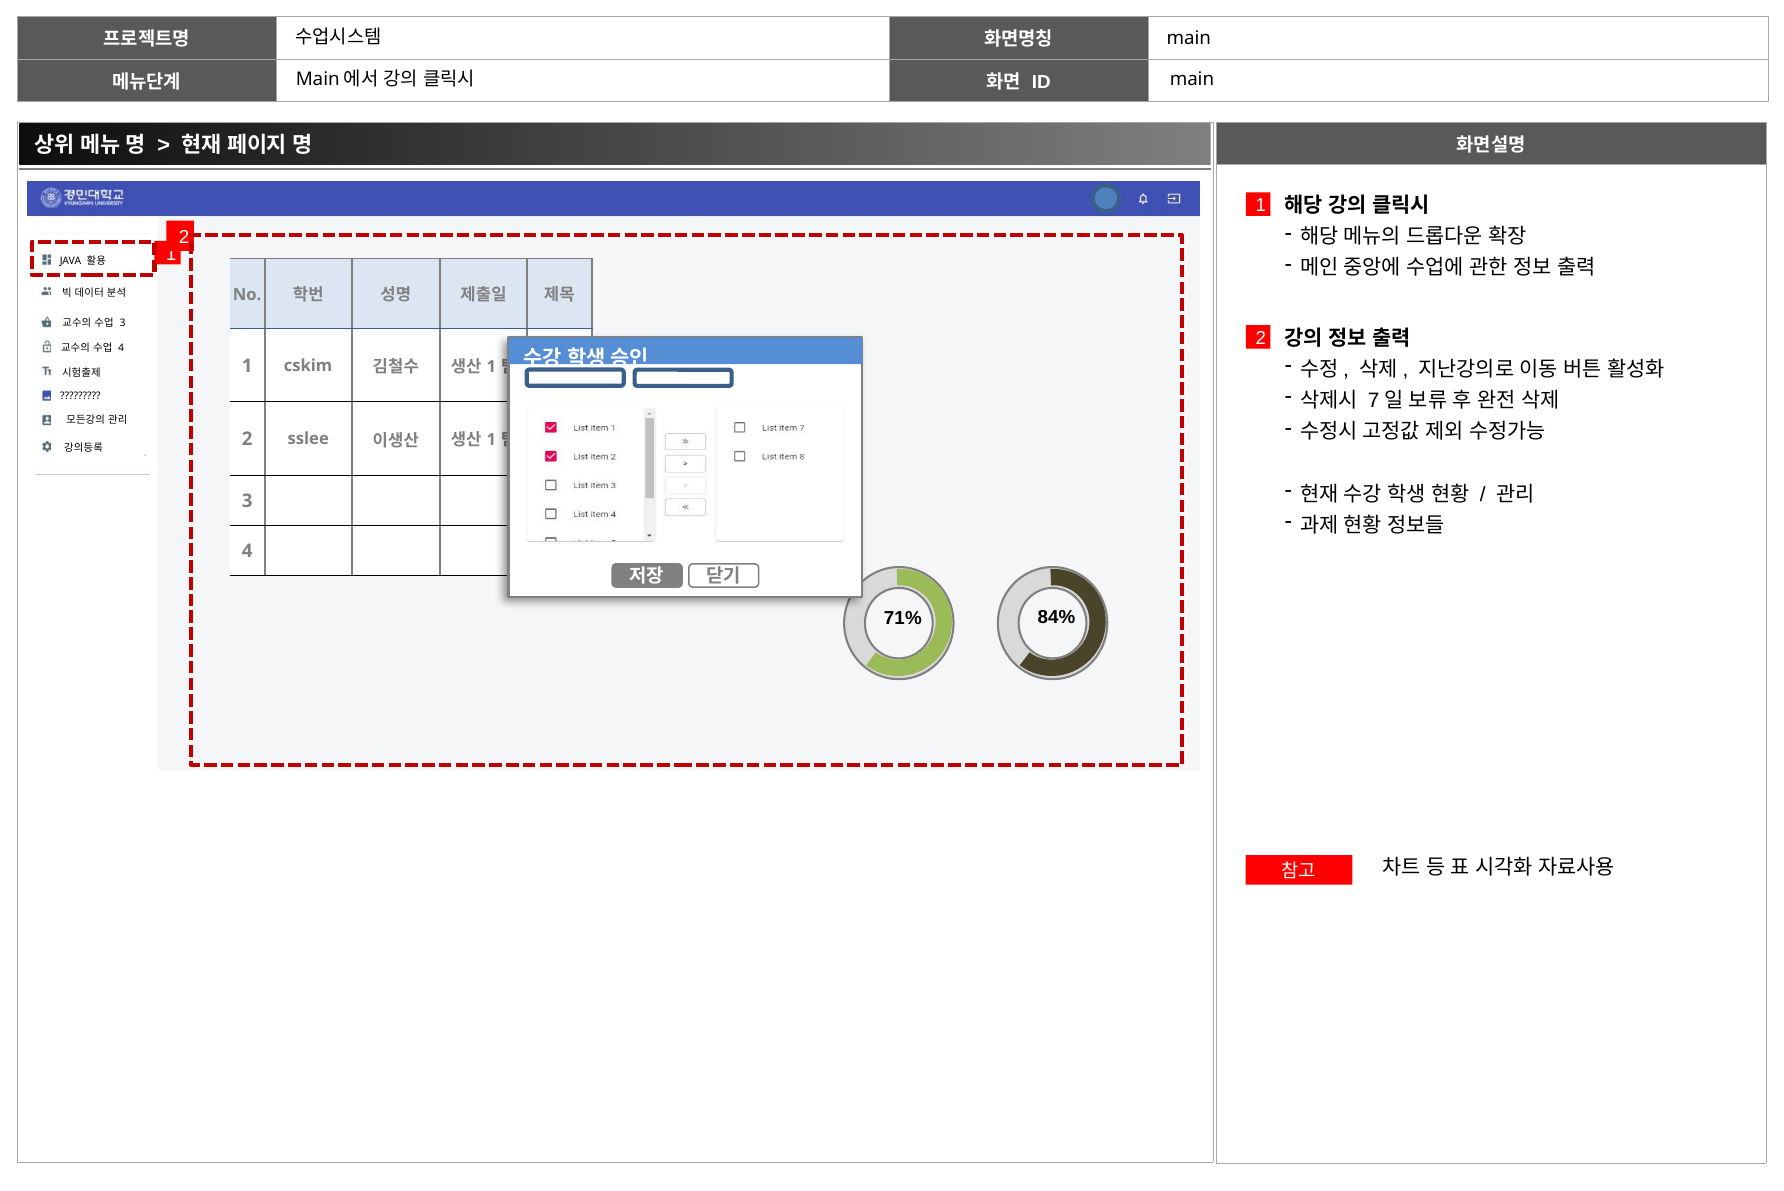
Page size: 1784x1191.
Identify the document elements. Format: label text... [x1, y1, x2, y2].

text_box main [1150, 20, 1449, 54]
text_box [1245, 846, 1743, 888]
picture [26, 181, 1200, 770]
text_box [843, 566, 954, 680]
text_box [508, 337, 863, 598]
text_box 수업시스템 [280, 17, 446, 56]
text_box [1245, 183, 1743, 288]
text_box main [1153, 61, 1452, 95]
text_box Main에서 강의 클릭시 [279, 61, 578, 95]
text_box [1245, 316, 1743, 610]
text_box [997, 566, 1108, 680]
